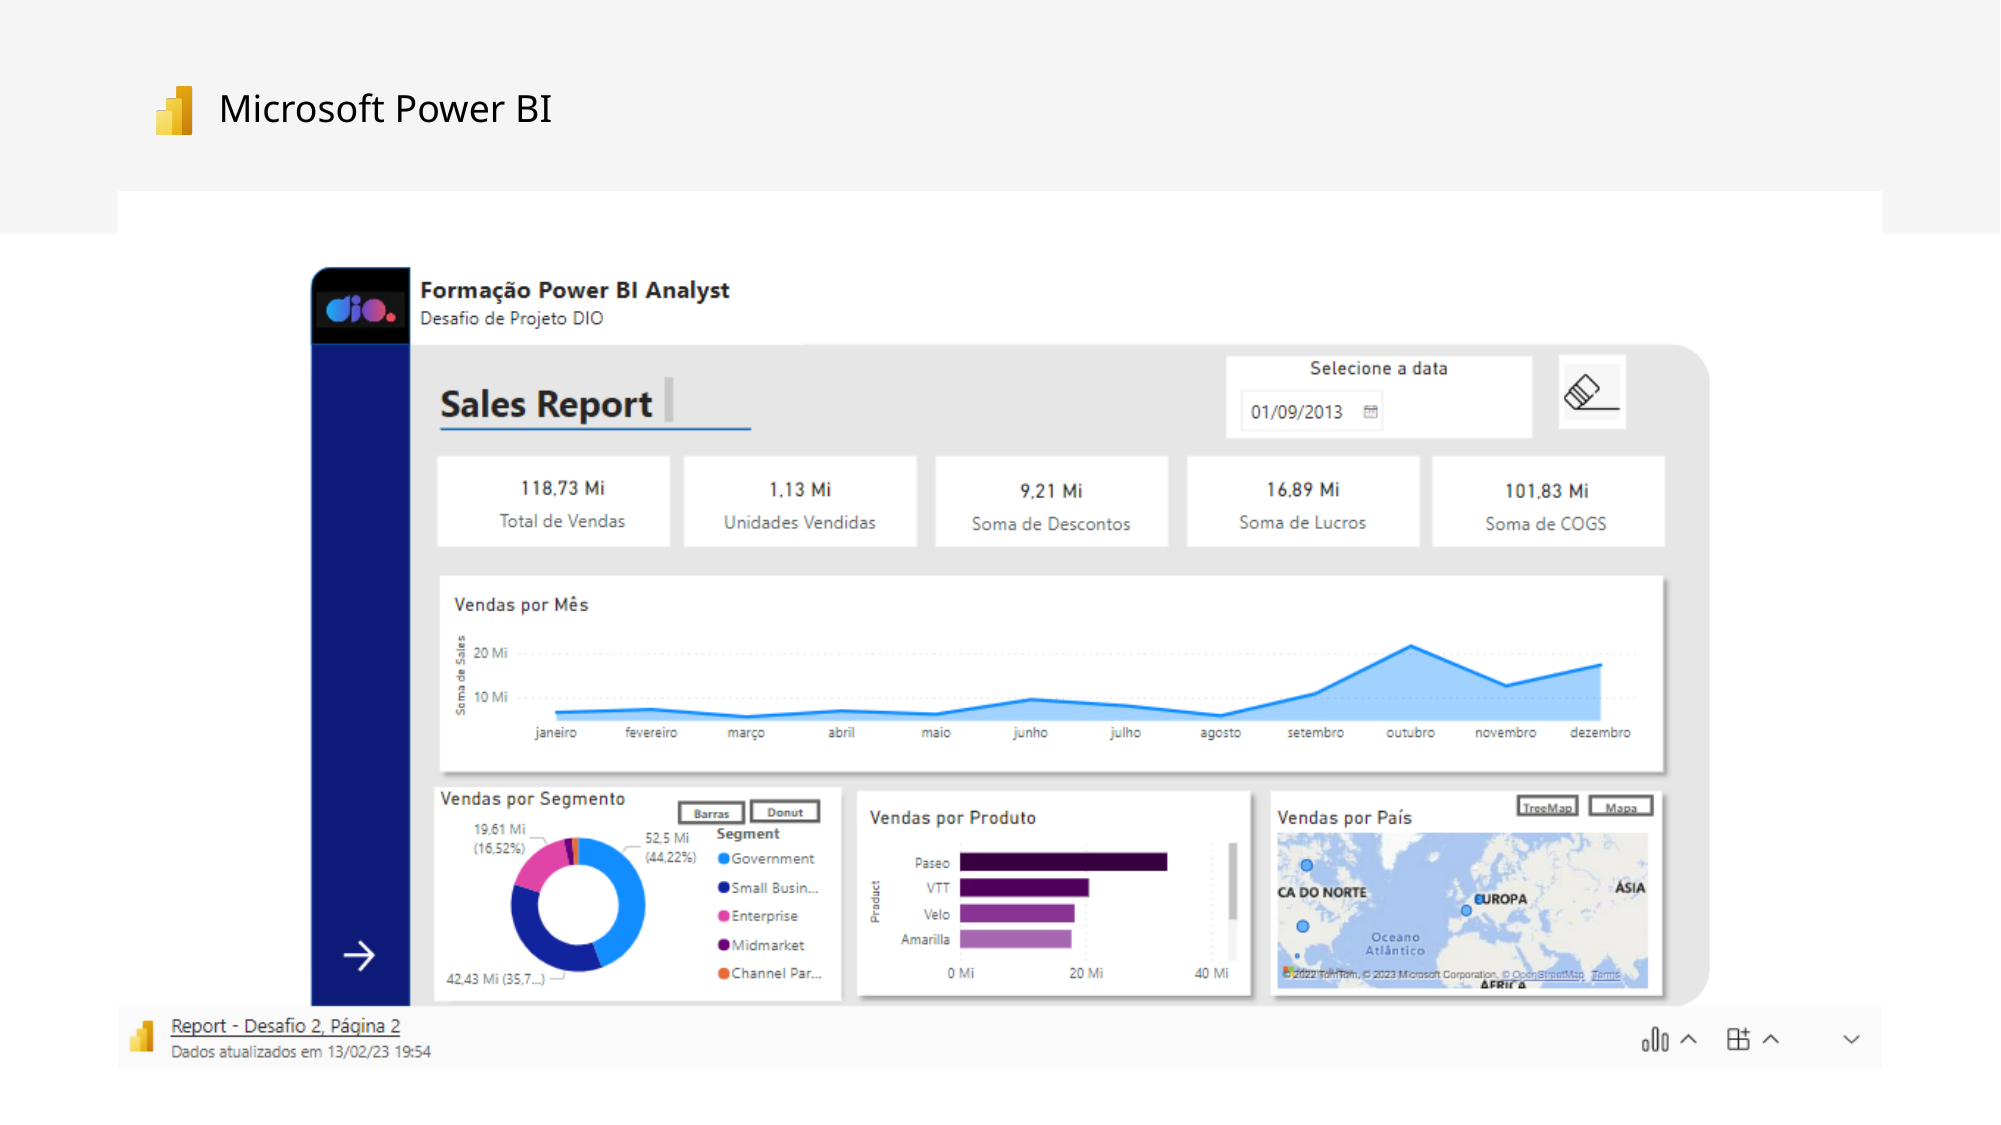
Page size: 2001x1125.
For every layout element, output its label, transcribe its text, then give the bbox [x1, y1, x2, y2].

picture [149, 86, 198, 135]
title Microsoft Power BI [0, 0, 2000, 235]
picture [118, 191, 1882, 1068]
